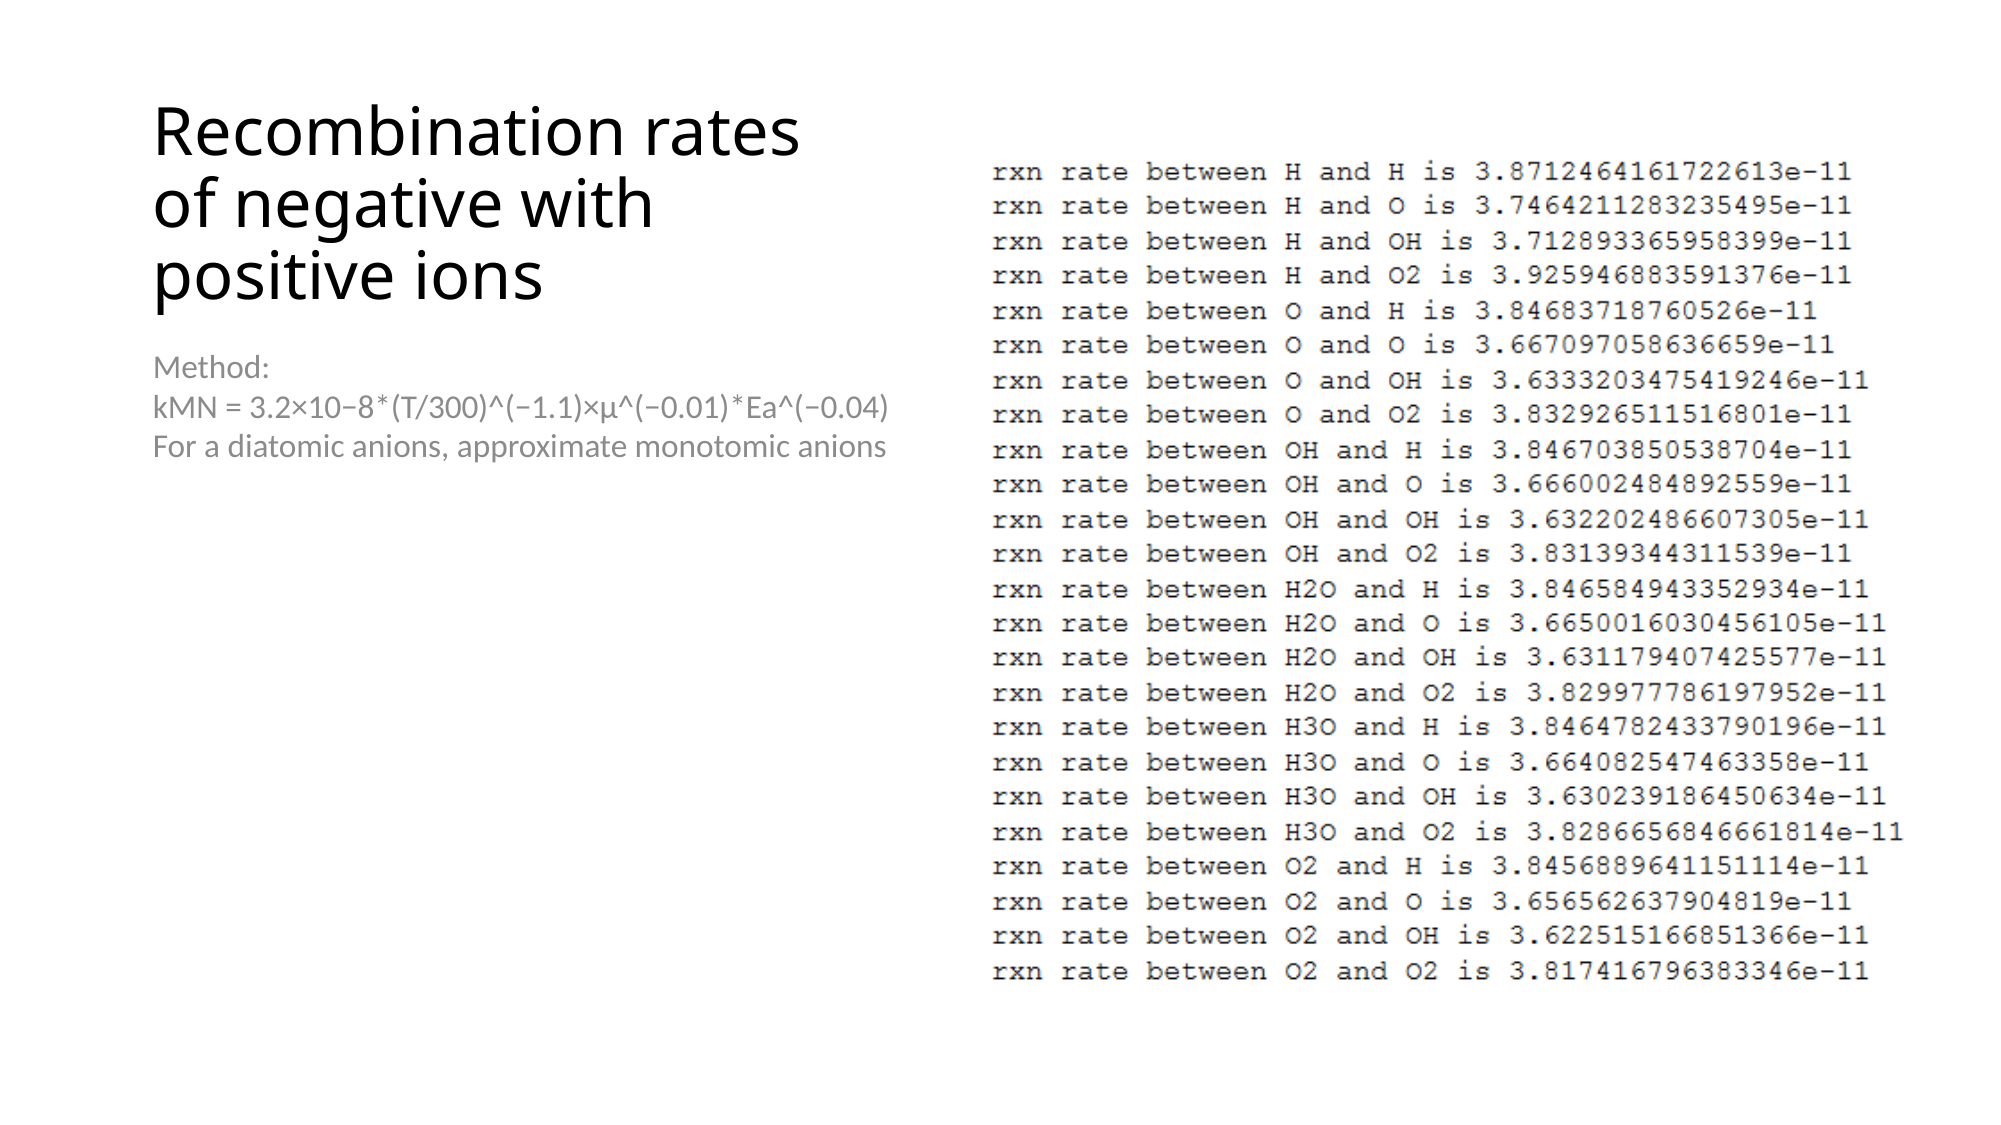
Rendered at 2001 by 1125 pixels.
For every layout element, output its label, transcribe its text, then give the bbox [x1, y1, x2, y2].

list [965, 157, 1918, 994]
list Method: kMN = 3.2×10−8*(T/300)^(−1.1)×μ^(−0.01)*Ea^(−0.04) For a diatomic anions, approximate monotomic anions [137, 337, 916, 672]
title Recombination rates of negative with positive ions [137, 75, 885, 337]
